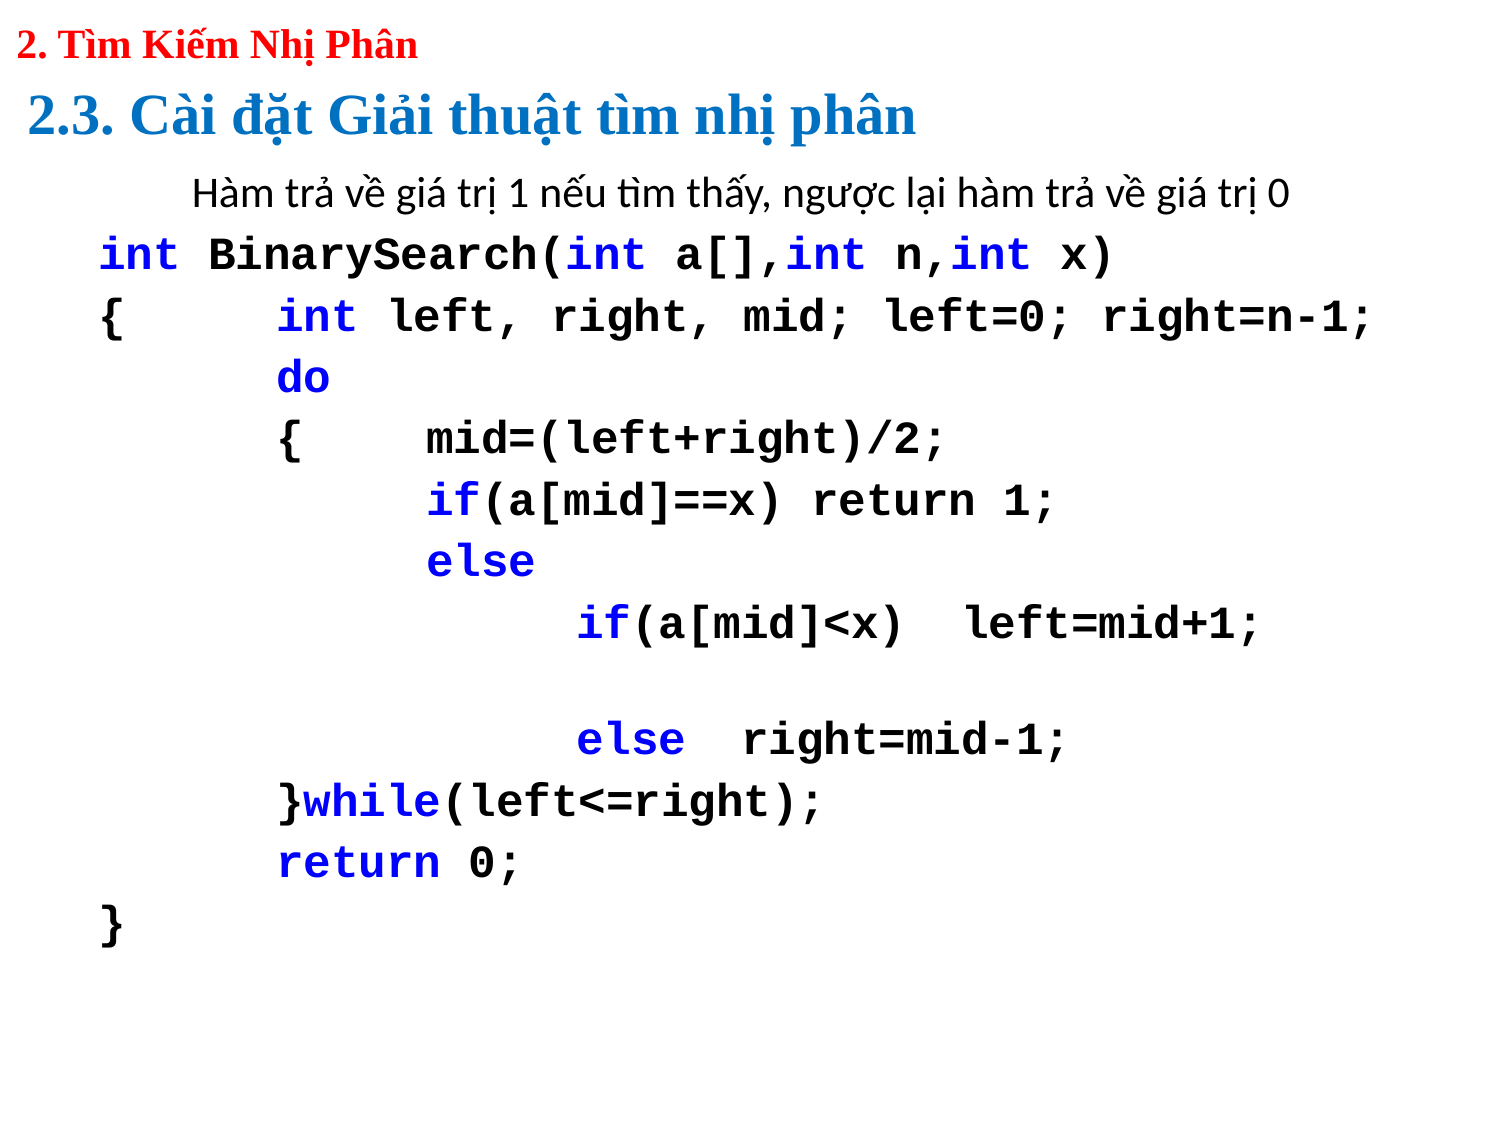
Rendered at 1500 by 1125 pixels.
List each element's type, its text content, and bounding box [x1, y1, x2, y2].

list Hàm trả về giá trị 1 nếu tìm thấy, ngược lại hàm trả về giá trị 0 int BinarySearch(int a[],int n,int x) { int left, right, mid; left=0; right=n-1; do { mid=(left+right)/2; if(a[mid]==x) return 1; else if(a[mid]<x) left=mid+1; else right=mid-1; }while(left<=right); return 0; } [26, 162, 1477, 1082]
title 2.3. Cài đặt Giải thuật tìm nhị phân [12, 66, 1406, 157]
text_box 2. Tìm Kiếm Nhị Phân [1, 0, 1395, 90]
